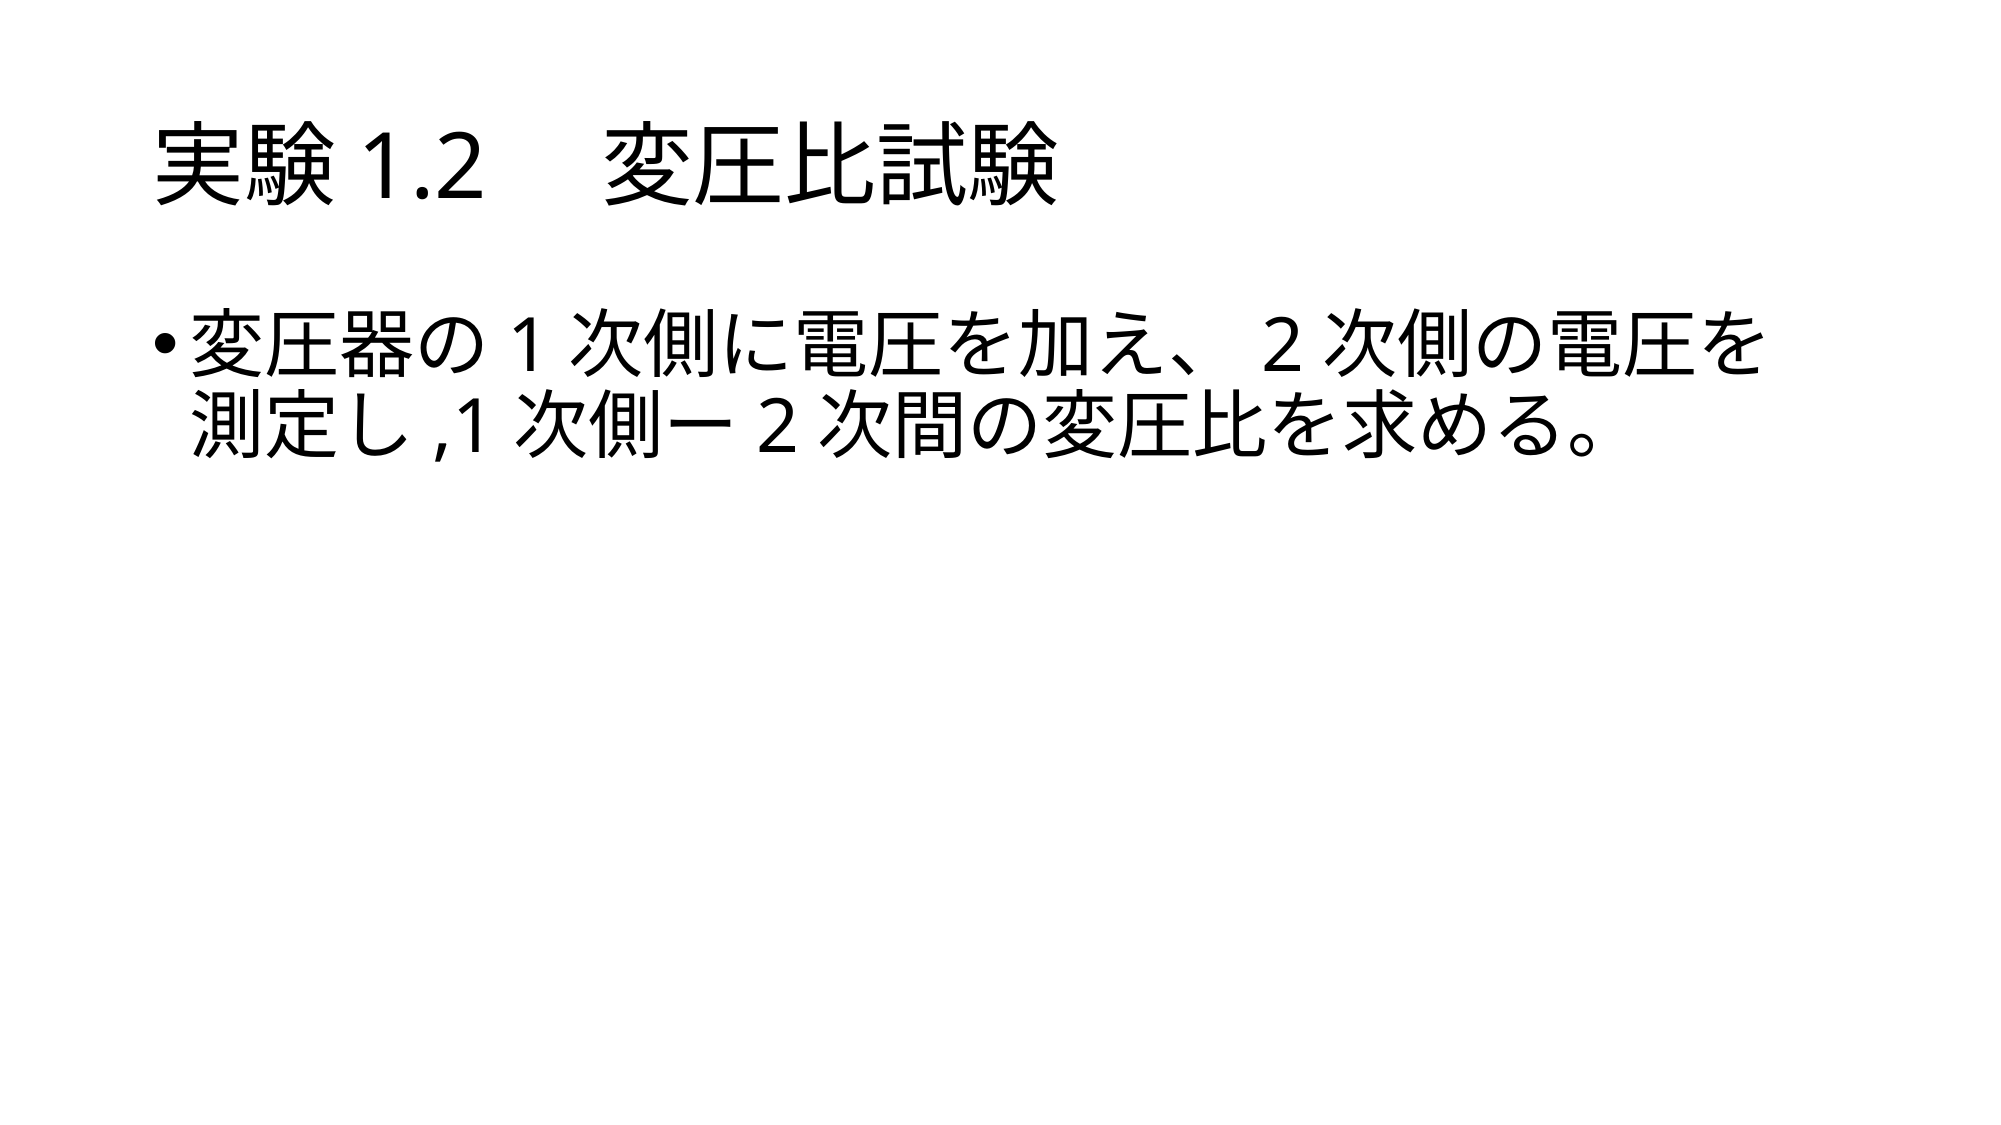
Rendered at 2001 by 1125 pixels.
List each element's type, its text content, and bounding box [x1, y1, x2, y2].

title 実験1.2 変圧比試験 [137, 59, 1863, 278]
